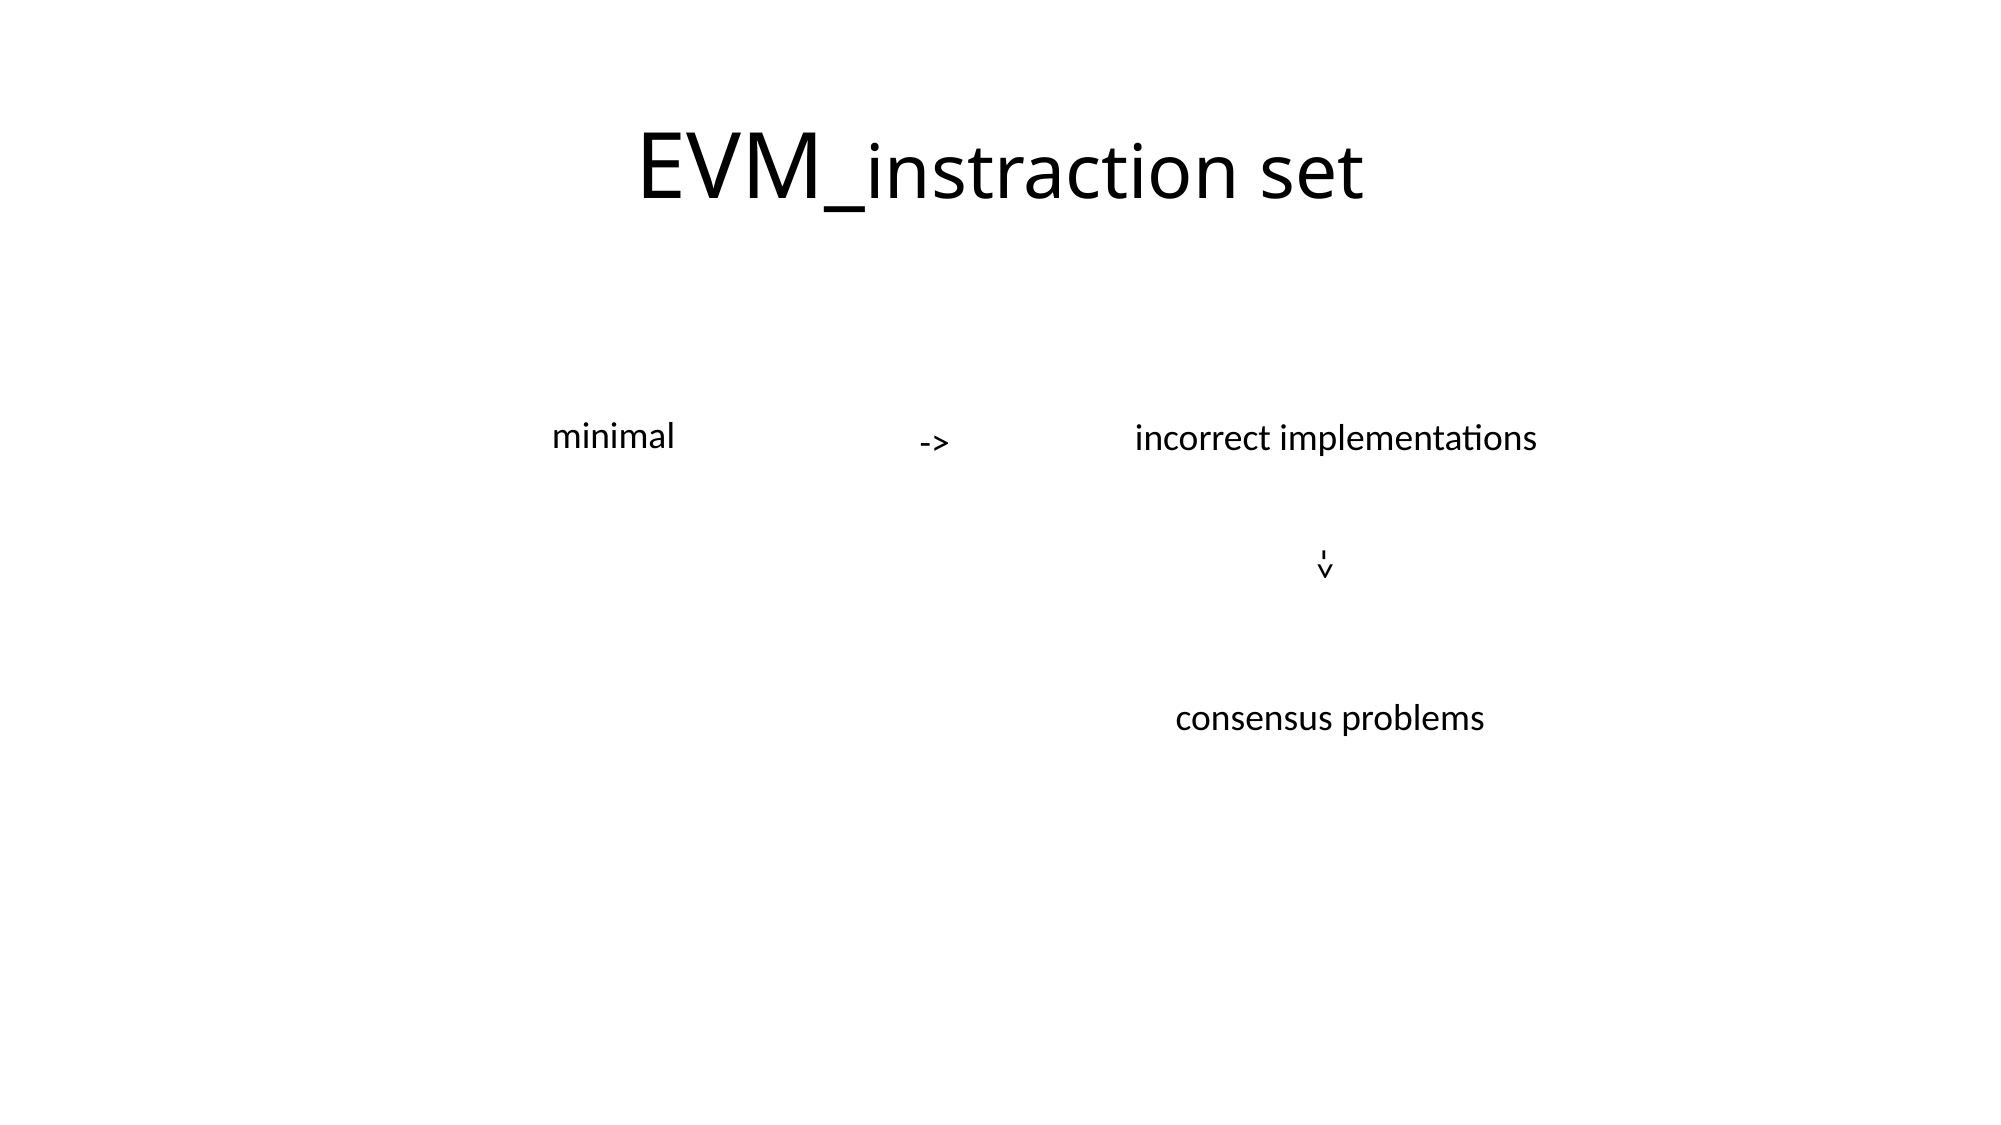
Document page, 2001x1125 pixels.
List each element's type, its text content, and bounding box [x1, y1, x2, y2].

text_box -> [828, 410, 1041, 471]
text_box -> [1283, 506, 1359, 623]
text_box consensus problems [1092, 685, 1552, 746]
text_box minimal [470, 403, 757, 464]
text_box incorrect implementations [1102, 405, 1562, 465]
title EVM_instraction set [137, 59, 1863, 278]
